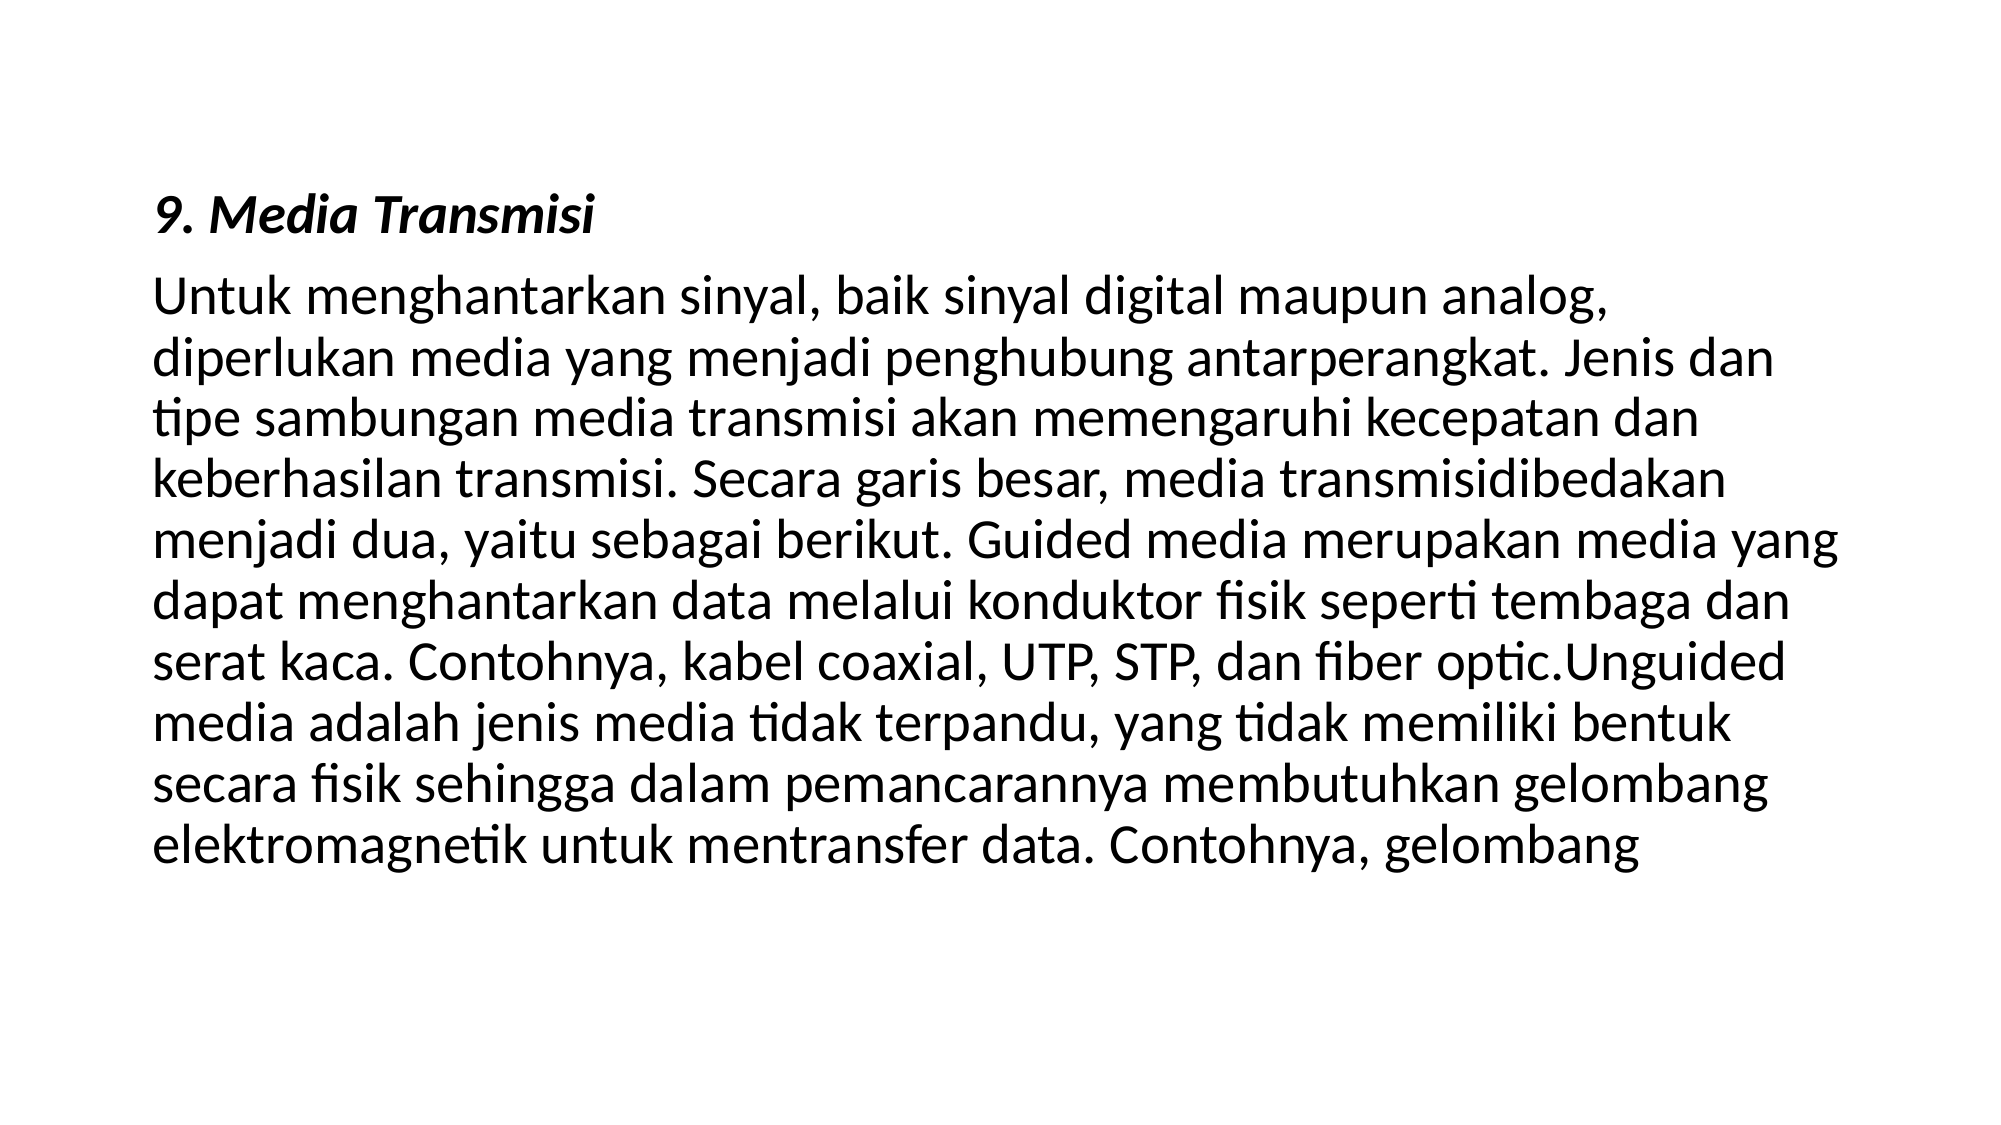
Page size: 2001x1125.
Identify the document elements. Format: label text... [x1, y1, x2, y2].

list 9. Media Transmisi Untuk menghantarkan sinyal, baik sinyal digital maupun analog, diperlukan media yang menjadi penghubung antarperangkat. Jenis dan tipe sambungan media transmisi akan memengaruhi kecepatan dan keberhasilan transmisi. Secara garis besar, media transmisidibedakan menjadi dua, yaitu sebagai berikut. Guided media merupakan media yang dapat menghantarkan data melalui konduktor fisik seperti tembaga dan serat kaca. Contohnya, kabel coaxial, UTP, STP, dan fiber optic.Unguided media adalah jenis media tidak terpandu, yang tidak memiliki bentuk secara fisik sehingga dalam pemancarannya membutuhkan gelombang elektromagnetik untuk mentransfer data. Contohnya, gelombang [137, 177, 1863, 896]
